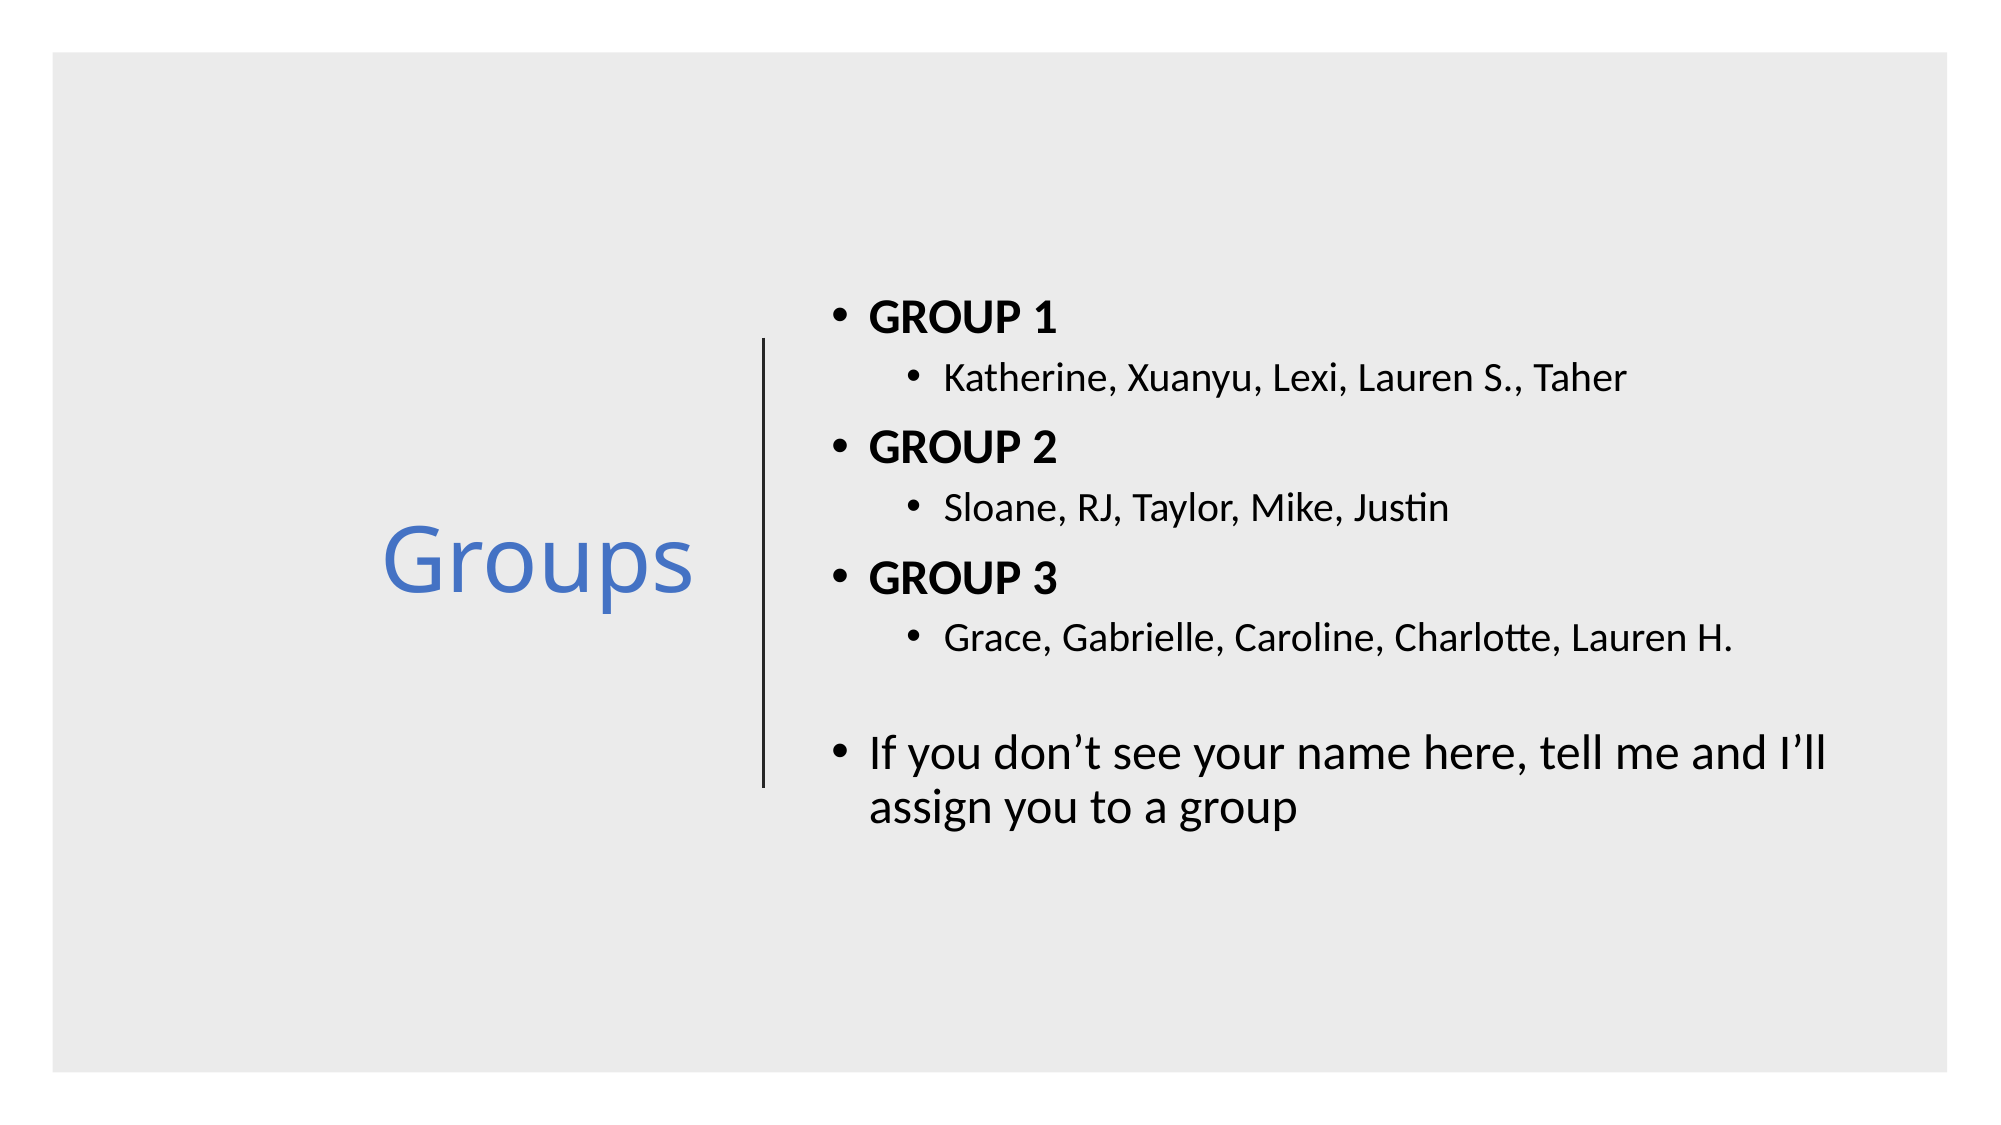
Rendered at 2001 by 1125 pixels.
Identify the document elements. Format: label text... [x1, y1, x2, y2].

list GROUP 1 Katherine, Xuanyu, Lexi, Lauren S., Taher GROUP 2 Sloane, RJ, Taylor, Mike, Justin GROUP 3 Grace, Gabrielle, Caroline, Charlotte, Lauren H. If you don’t see your name here, tell me and I’ll assign you to a group [816, 158, 1863, 967]
text_box [52, 51, 1948, 1073]
title Groups [137, 158, 711, 967]
